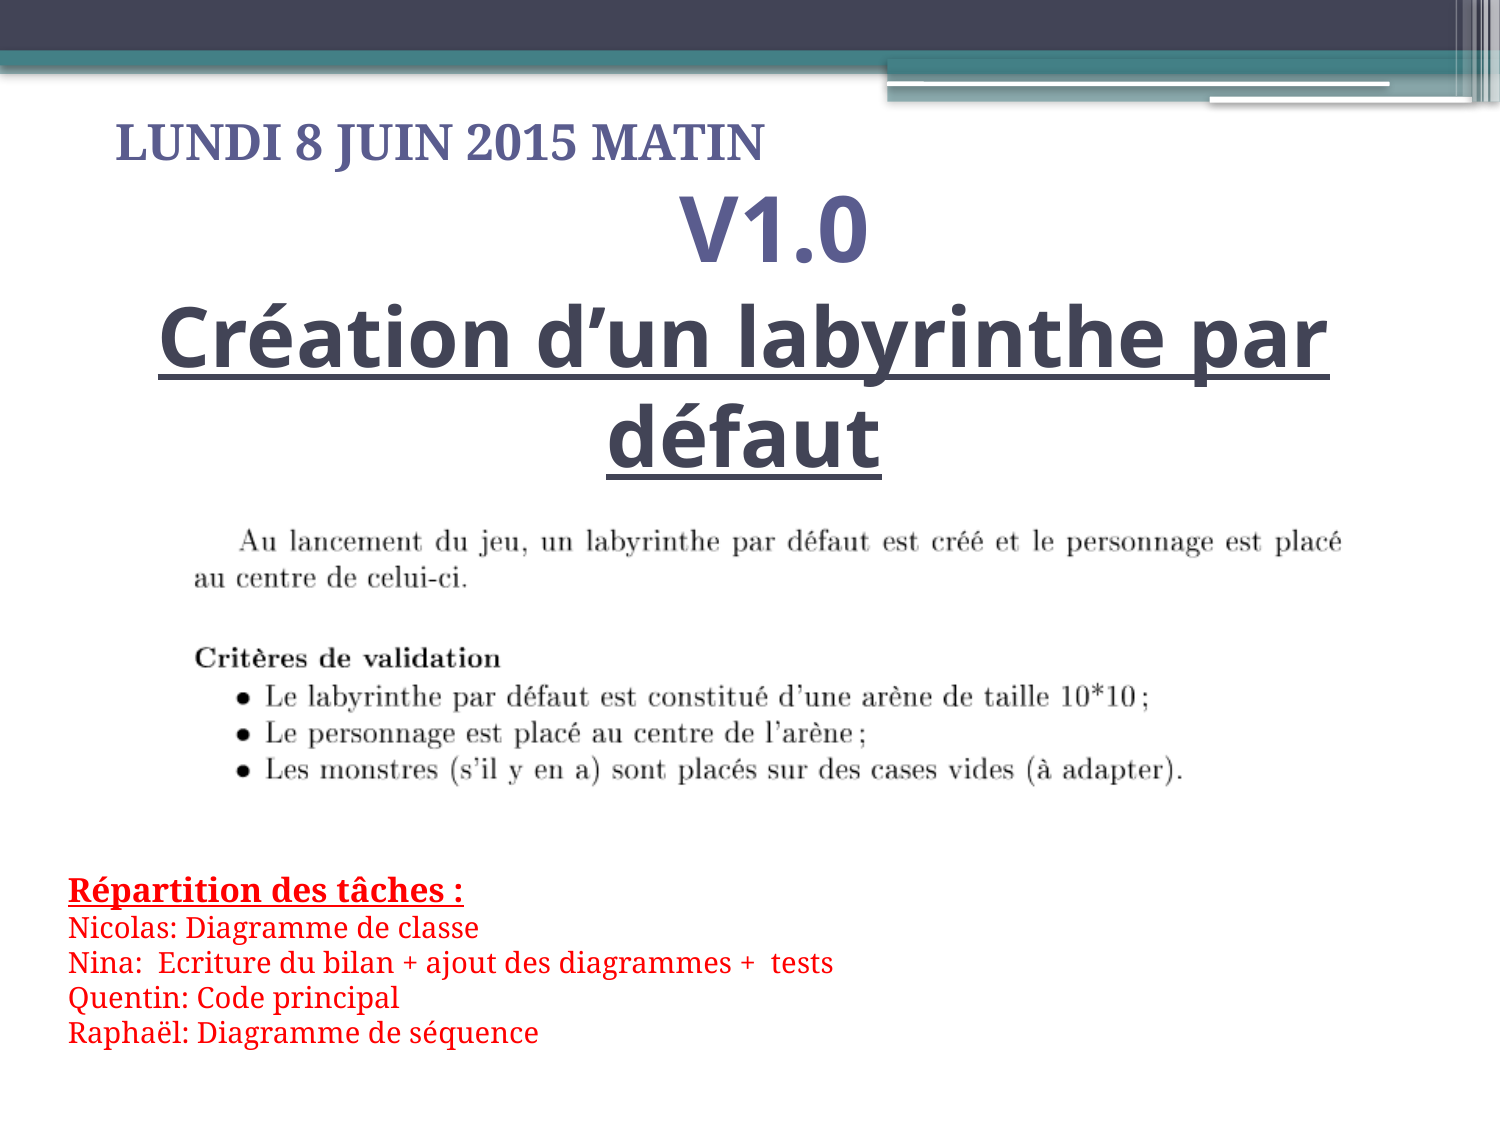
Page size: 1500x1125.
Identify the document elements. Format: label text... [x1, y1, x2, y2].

text_box Lundi 8 juin 2015 matin V1.0 [100, 101, 1451, 290]
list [182, 514, 1356, 796]
text_box Répartition des tâches : Nicolas: Diagramme de classe Nina: Ecriture du bilan + ajout des diagrammes + tests Quentin: Code principal Raphaël: Diagramme de séquence [53, 861, 1436, 1057]
title Création d’un labyrinthe par défaut [29, 290, 1459, 479]
